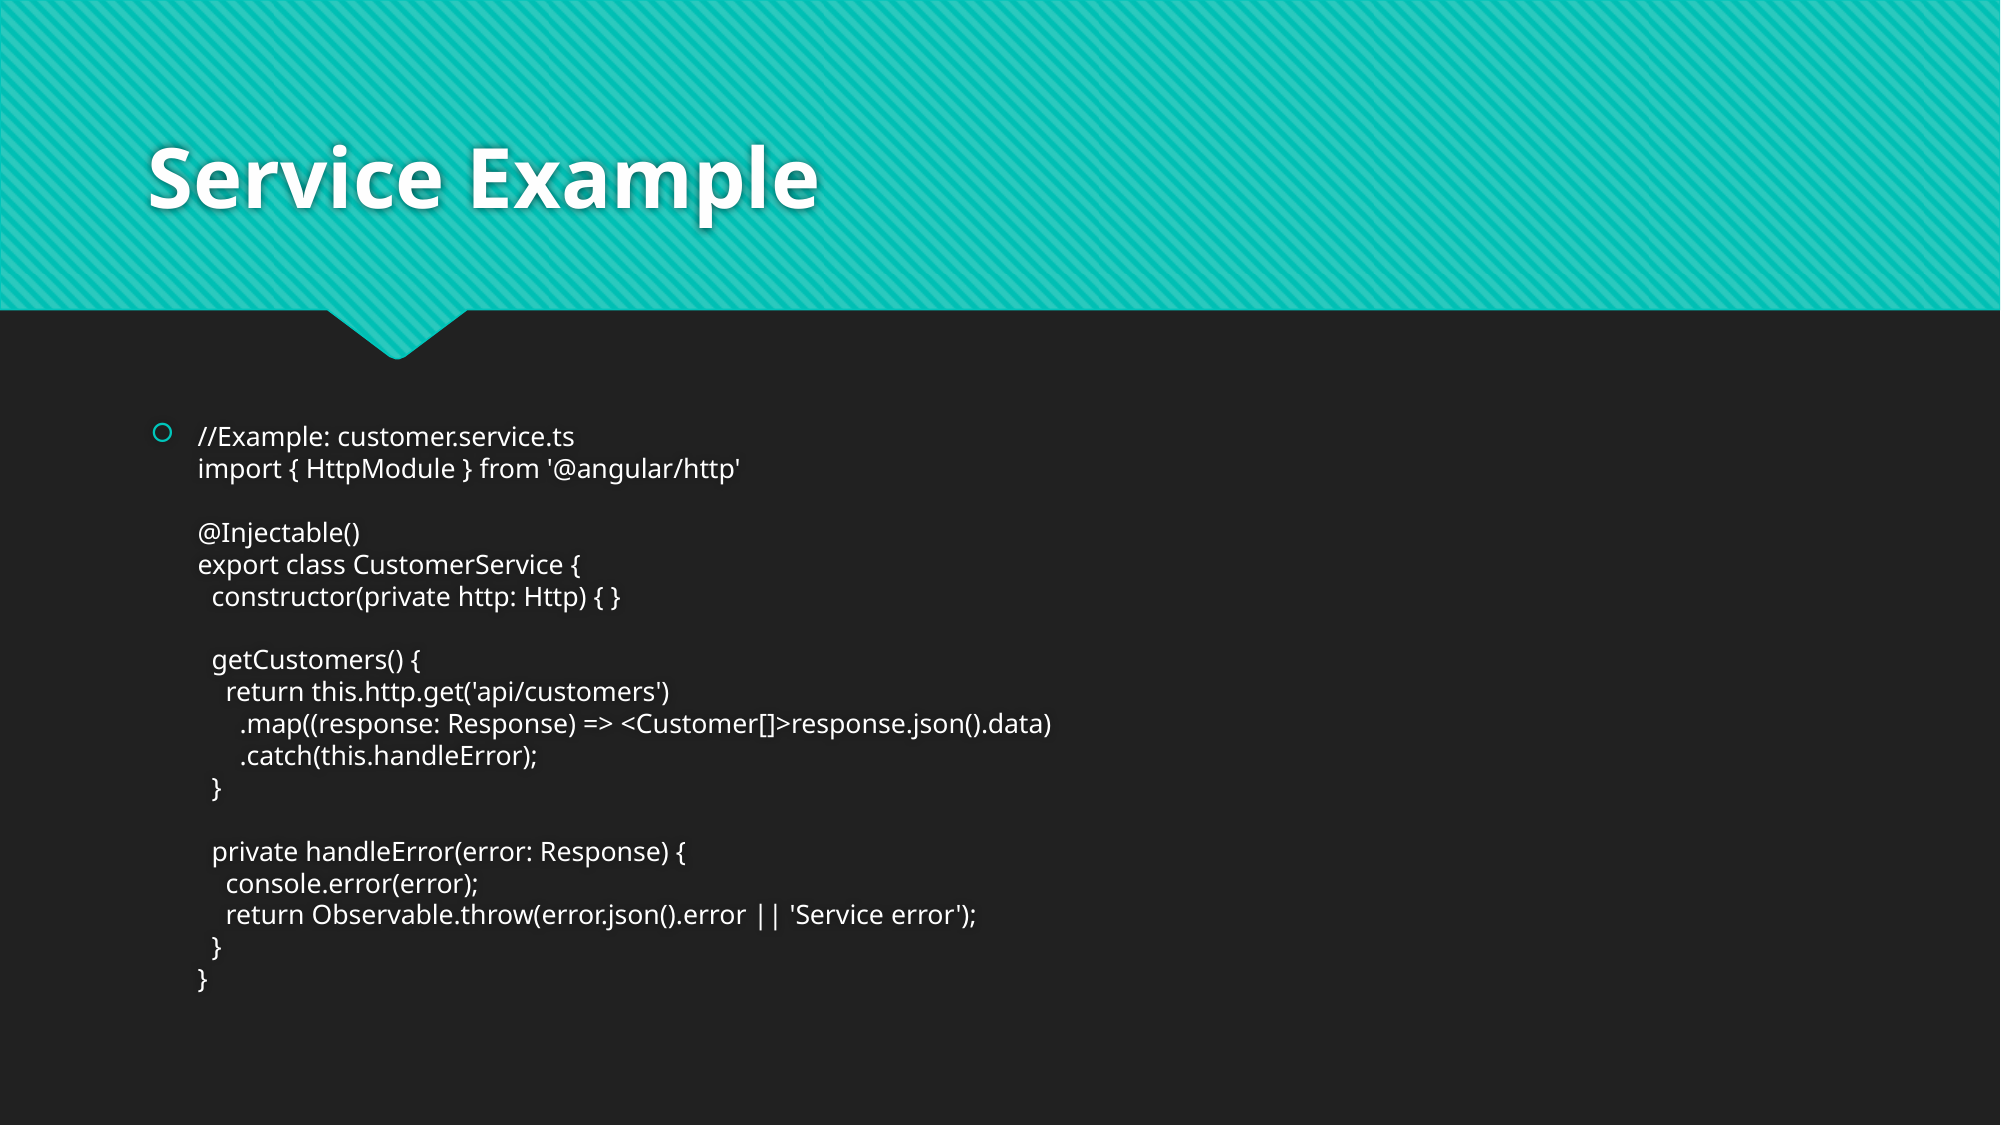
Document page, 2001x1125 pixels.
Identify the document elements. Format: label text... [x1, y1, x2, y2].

list //Example: customer.service.ts import { HttpModule } from '@angular/http' @Injectable() export class CustomerService { constructor(private http: Http) { } getCustomers() { return this.http.get('api/customers') .map((response: Response) => <Customer[]>response.json().data) .catch(this.handleError); } private handleError(error: Response) { console.error(error); return Observable.throw(error.json().error || 'Service error'); } } [135, 408, 1868, 1006]
title Service Example [132, 73, 1868, 233]
